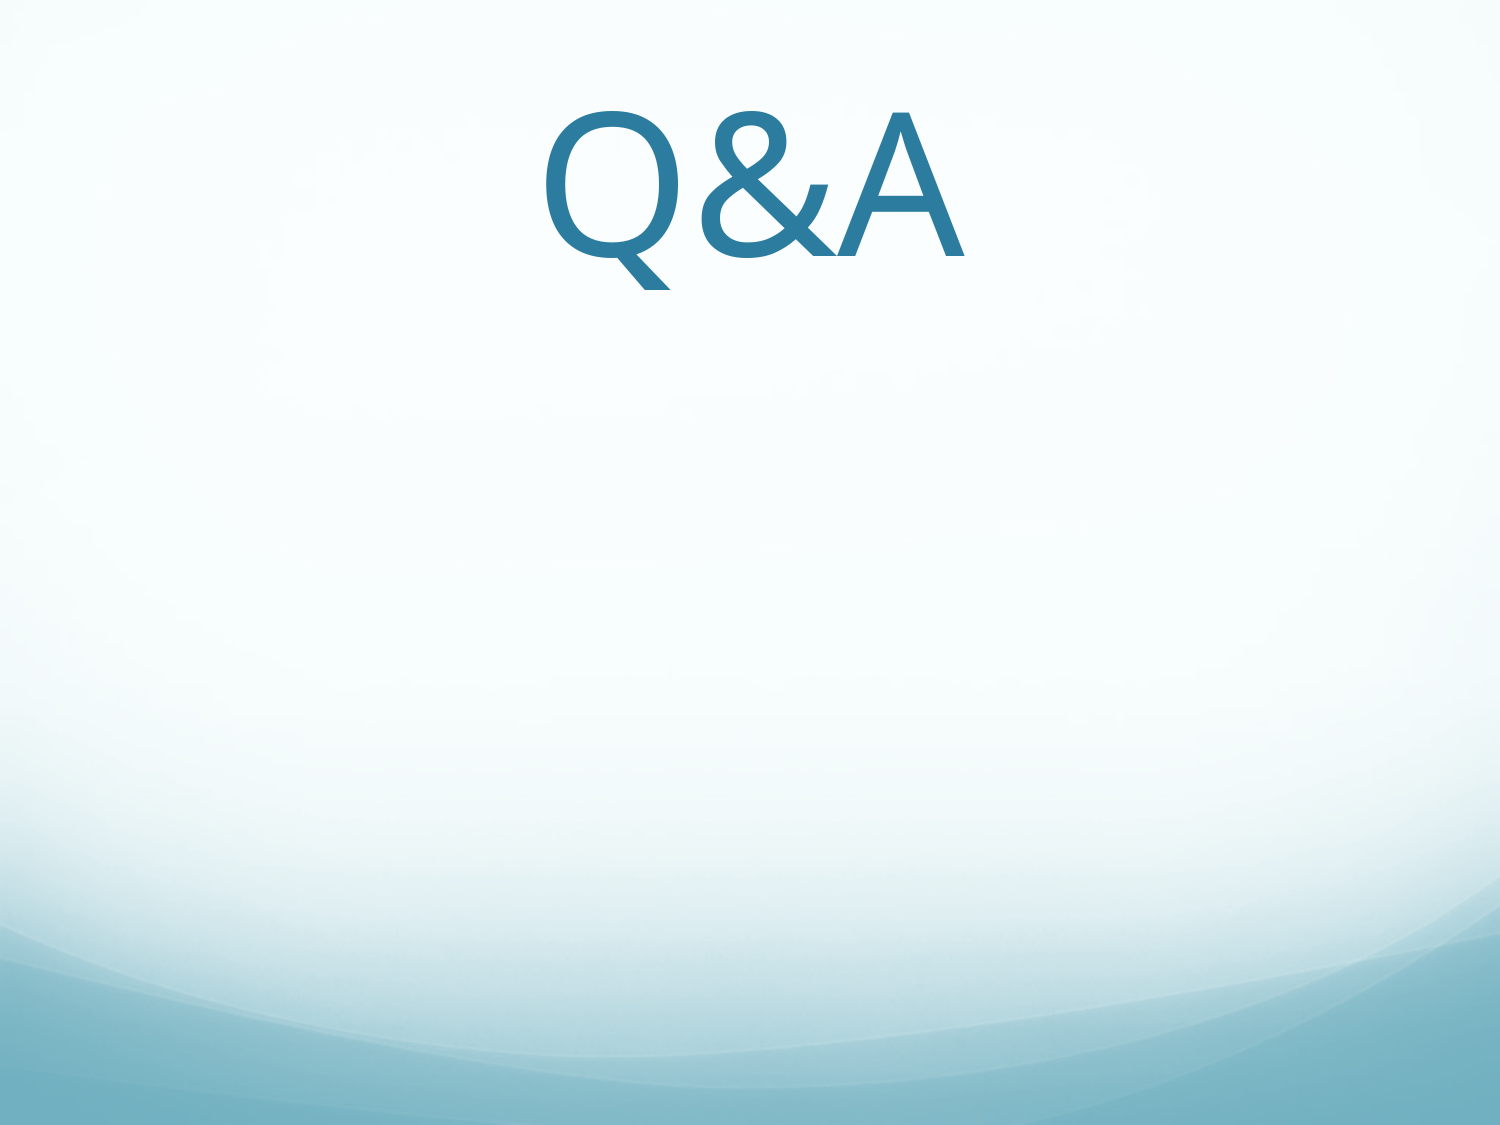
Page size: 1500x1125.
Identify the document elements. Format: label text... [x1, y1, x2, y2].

text_box Q&A [519, 49, 981, 305]
